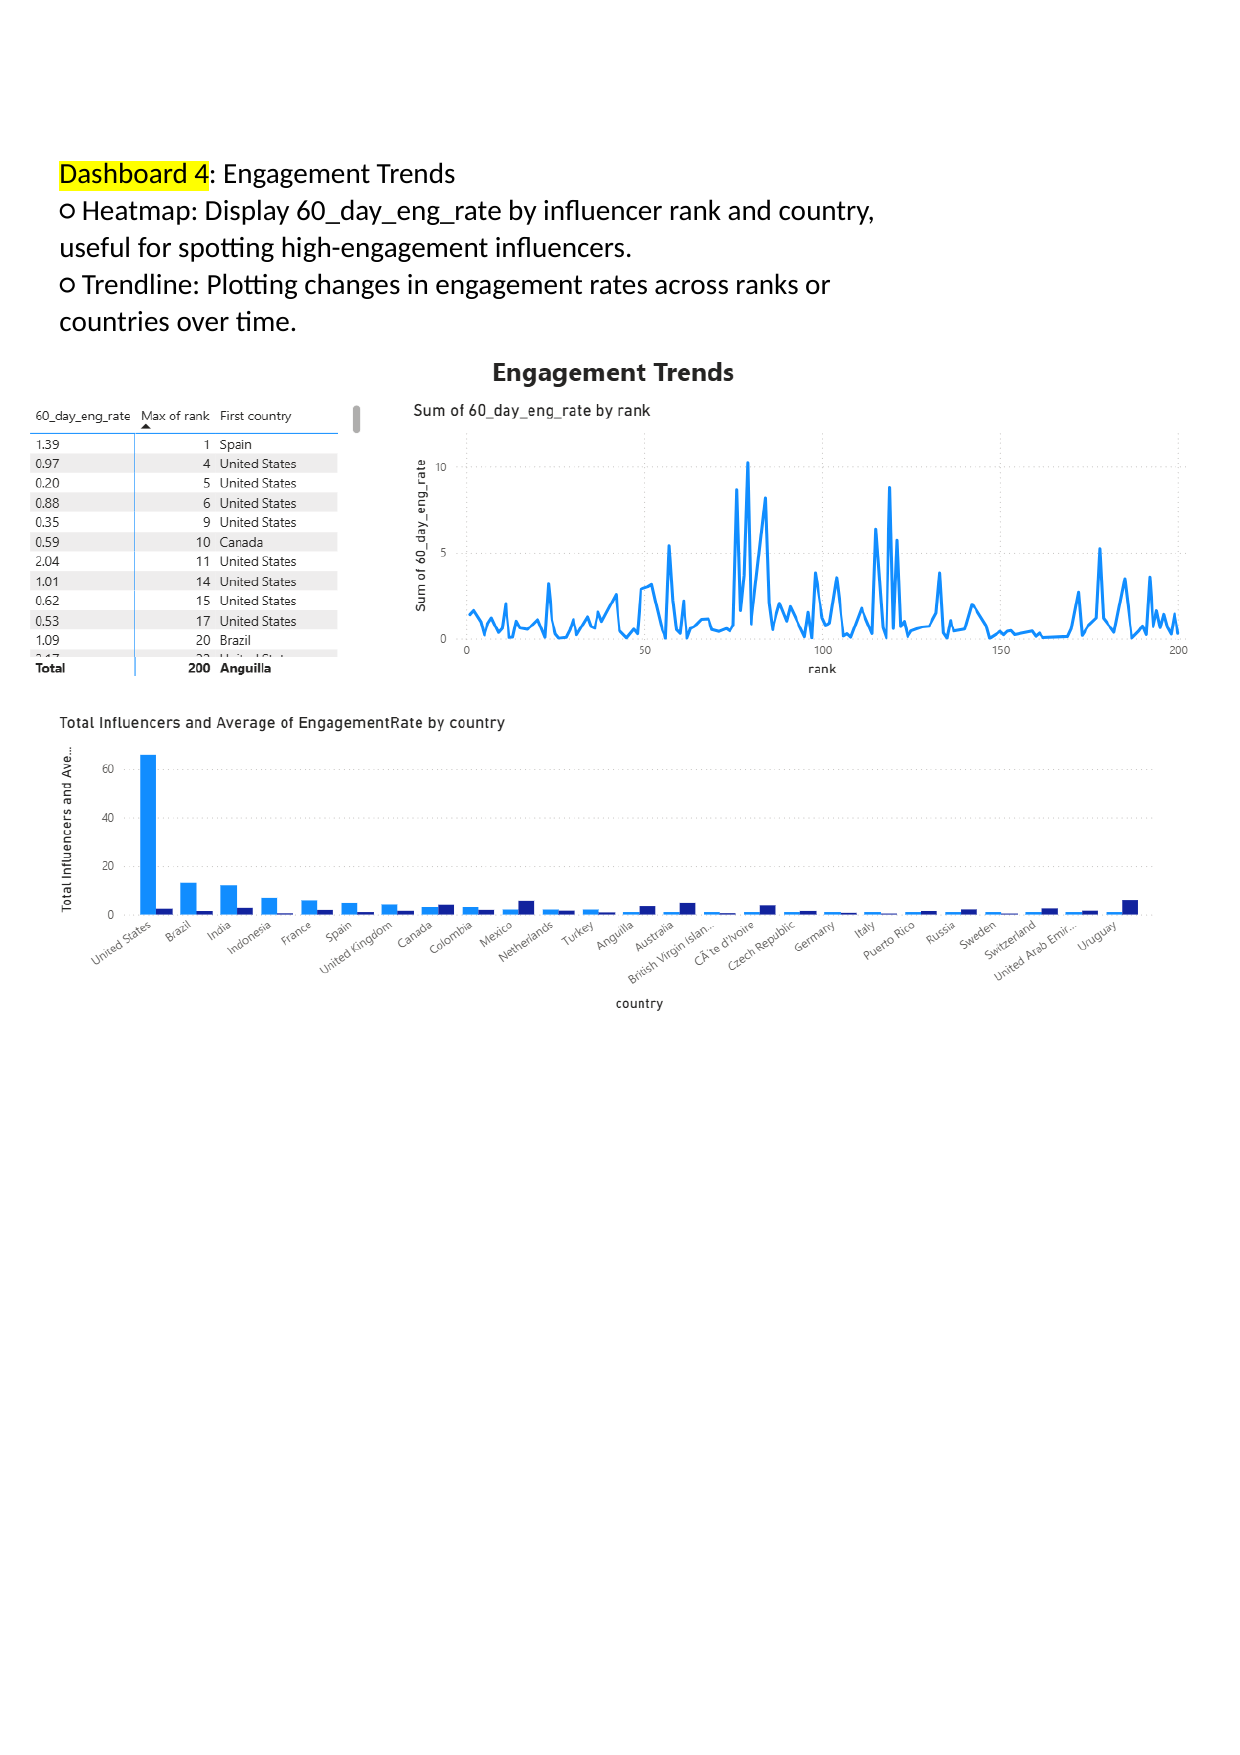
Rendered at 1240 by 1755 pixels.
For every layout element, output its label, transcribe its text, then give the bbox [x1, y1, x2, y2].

picture [18, 349, 1220, 1019]
text_box Dashboard 4: Engagement Trends ○ Heatmap: Display 60_day_eng_rate by influencer rank and country, useful for spotting high-engagement influencers. ○ Trendline: Plotting changes in engagement rates across ranks or countries over time. [57, 152, 1119, 338]
